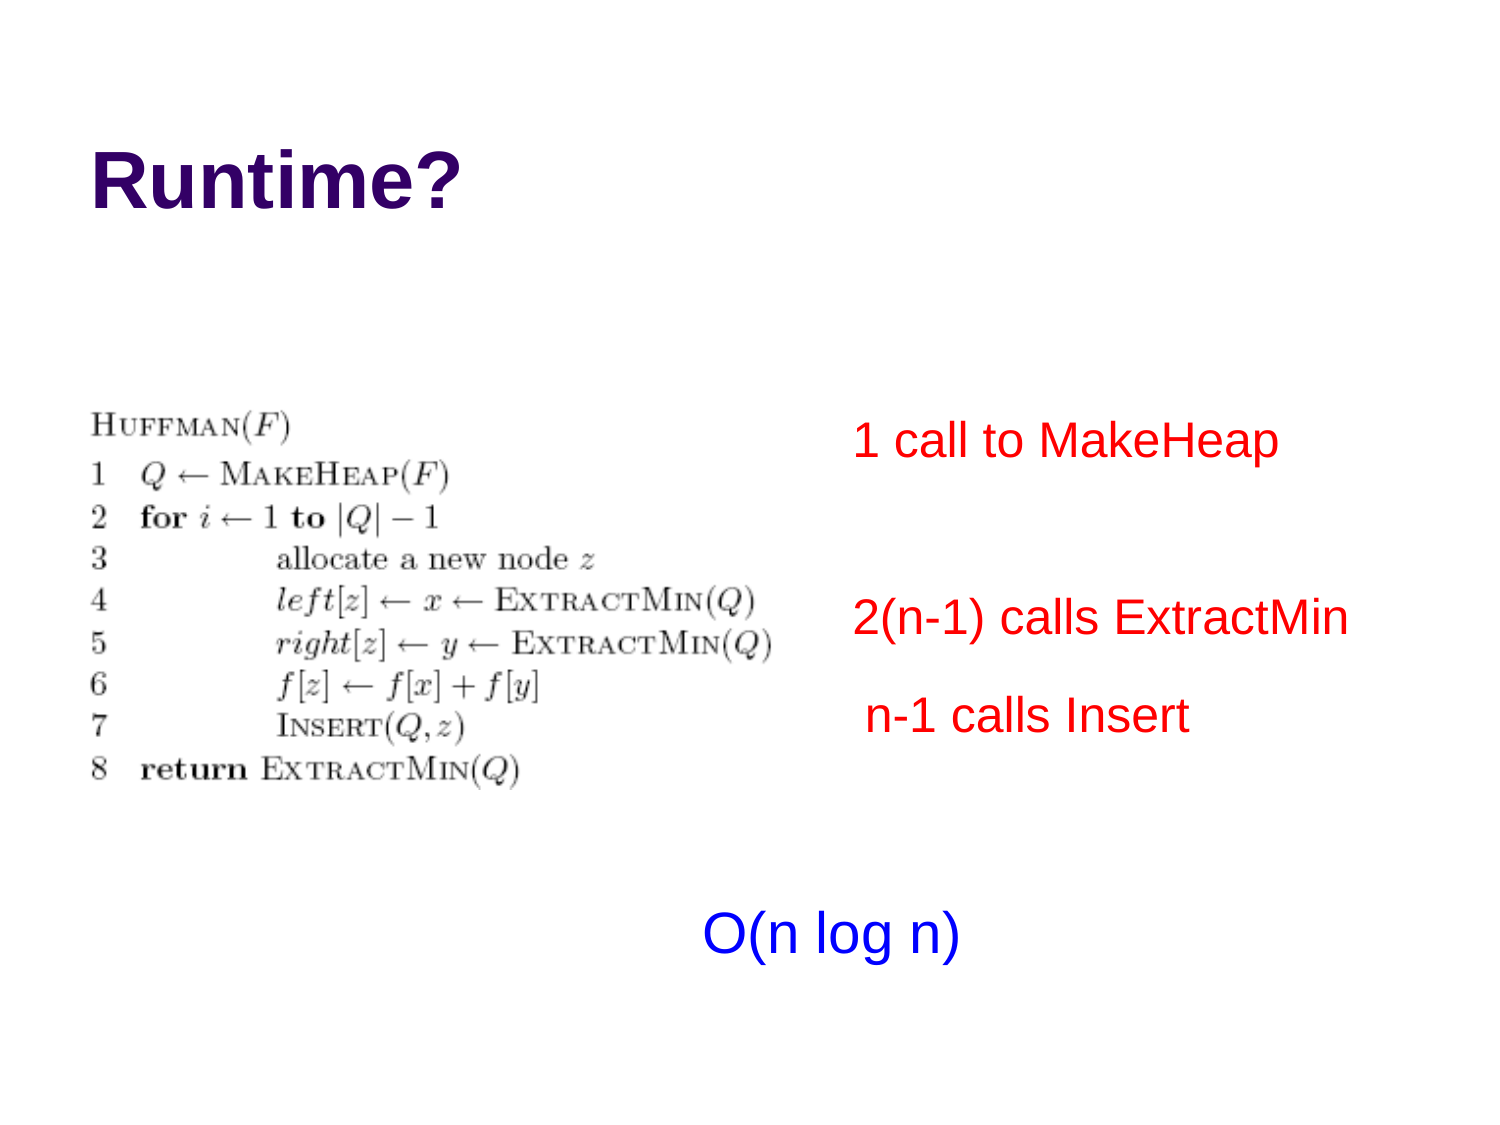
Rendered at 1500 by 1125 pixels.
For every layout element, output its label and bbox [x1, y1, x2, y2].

title [75, 20, 1425, 233]
text_box [849, 674, 1400, 750]
text_box [837, 399, 1388, 475]
picture [87, 399, 775, 790]
text_box [687, 887, 1063, 973]
text_box [837, 577, 1388, 652]
